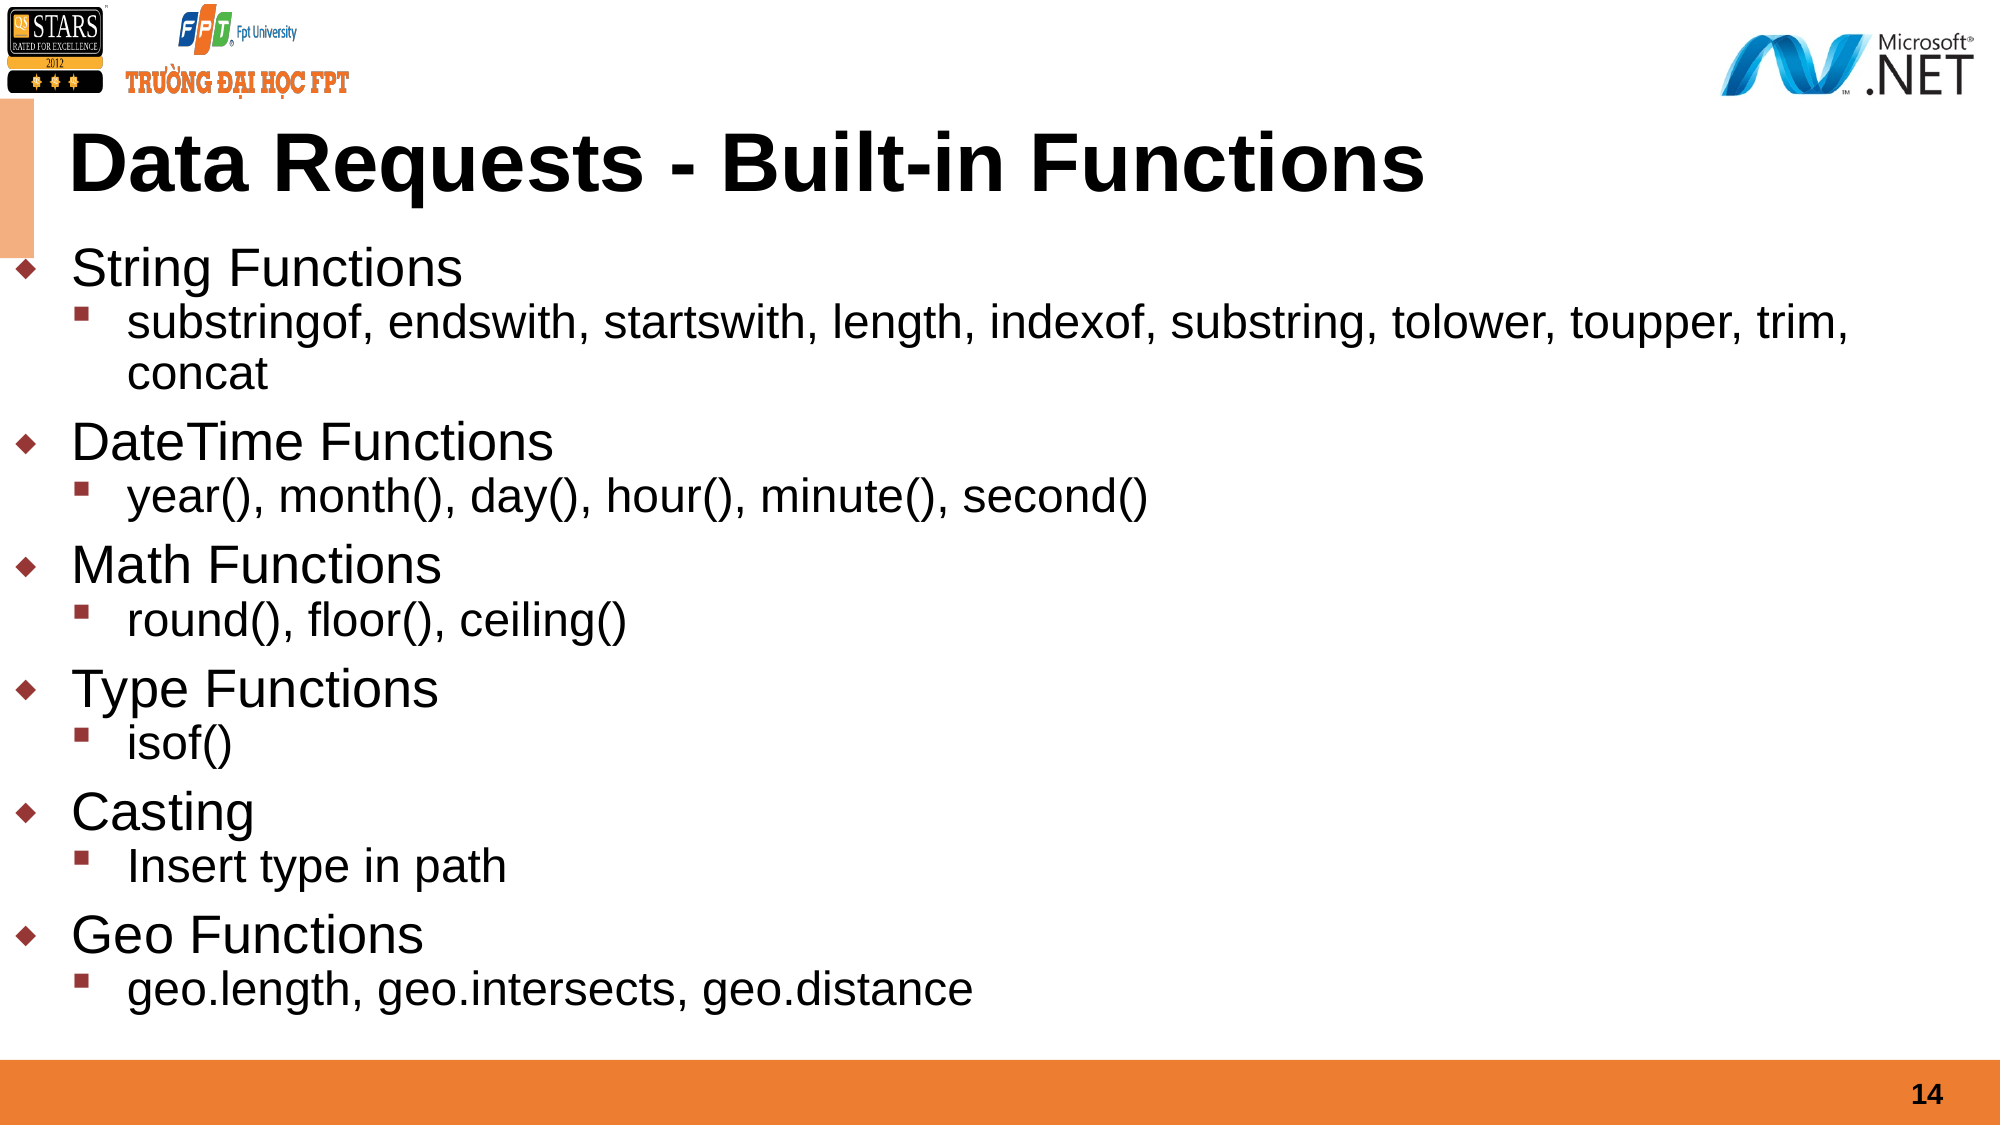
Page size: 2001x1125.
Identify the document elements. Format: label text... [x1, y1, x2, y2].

slide_number 14 [1508, 1063, 1959, 1123]
list String Functions substringof, endswith, startswith, length, indexof, substring, tolower, toupper, trim, concat DateTime Functions year(), month(), day(), hour(), minute(), second() Math Functions round(), floor(), ceiling() Type Functions isof() Casting Insert type in path Geo Functions geo.length, geo.intersects, geo.distance [0, 217, 2000, 1057]
picture [7, 4, 349, 99]
title Data Requests - Built-in Functions [53, 111, 2000, 217]
picture [1685, 0, 2001, 129]
